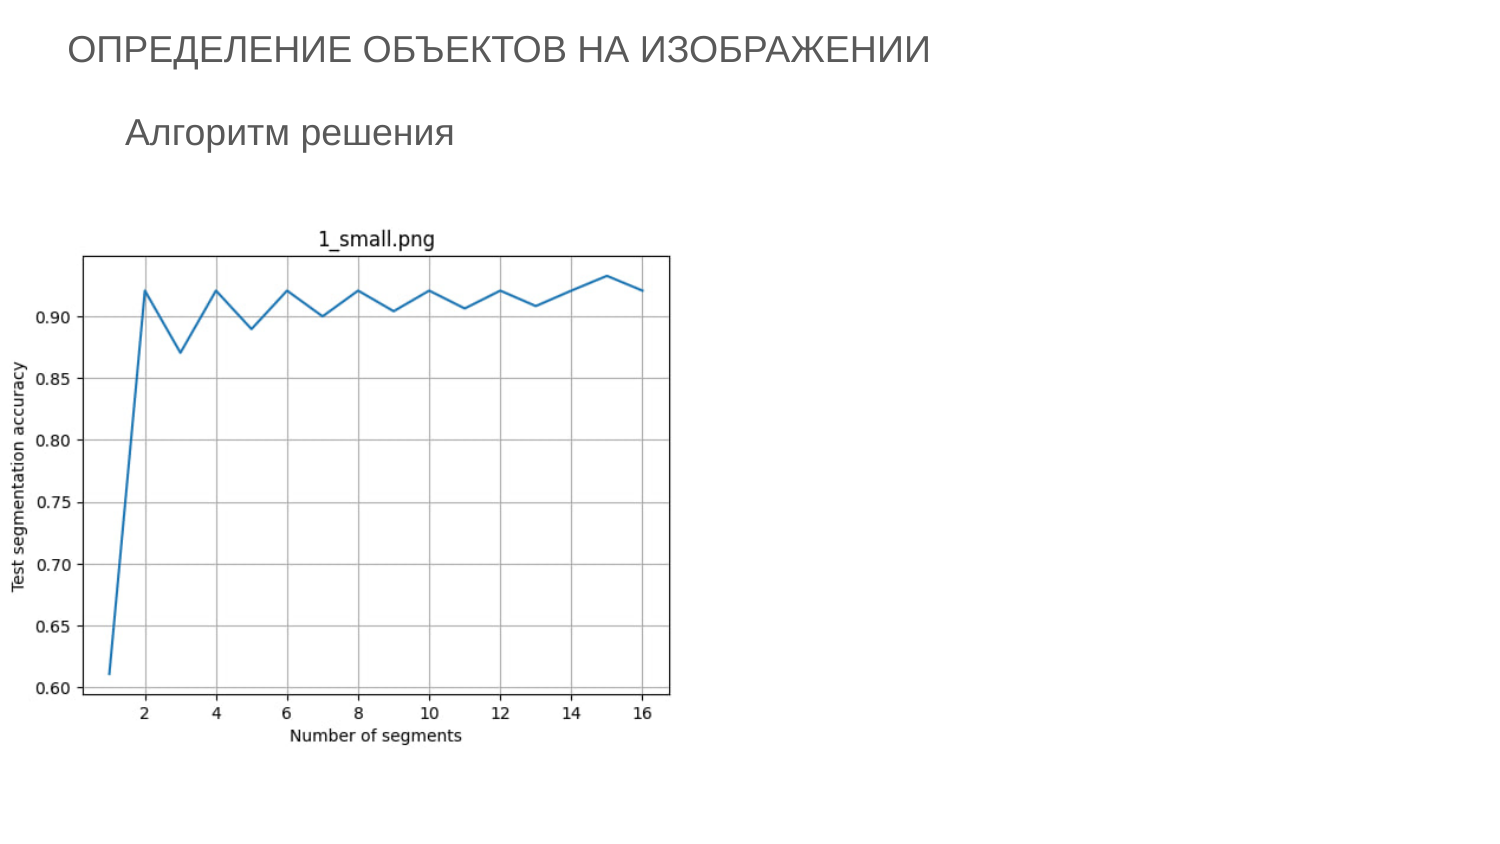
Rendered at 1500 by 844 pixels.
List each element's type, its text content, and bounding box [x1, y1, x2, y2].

text_box Алгоритм решения [109, 93, 922, 169]
picture [0, 218, 681, 757]
text_box ОПРЕДЕЛЕНИЕ ОБЪЕКТОВ НА ИЗОБРАЖЕНИИ [52, 10, 1079, 132]
